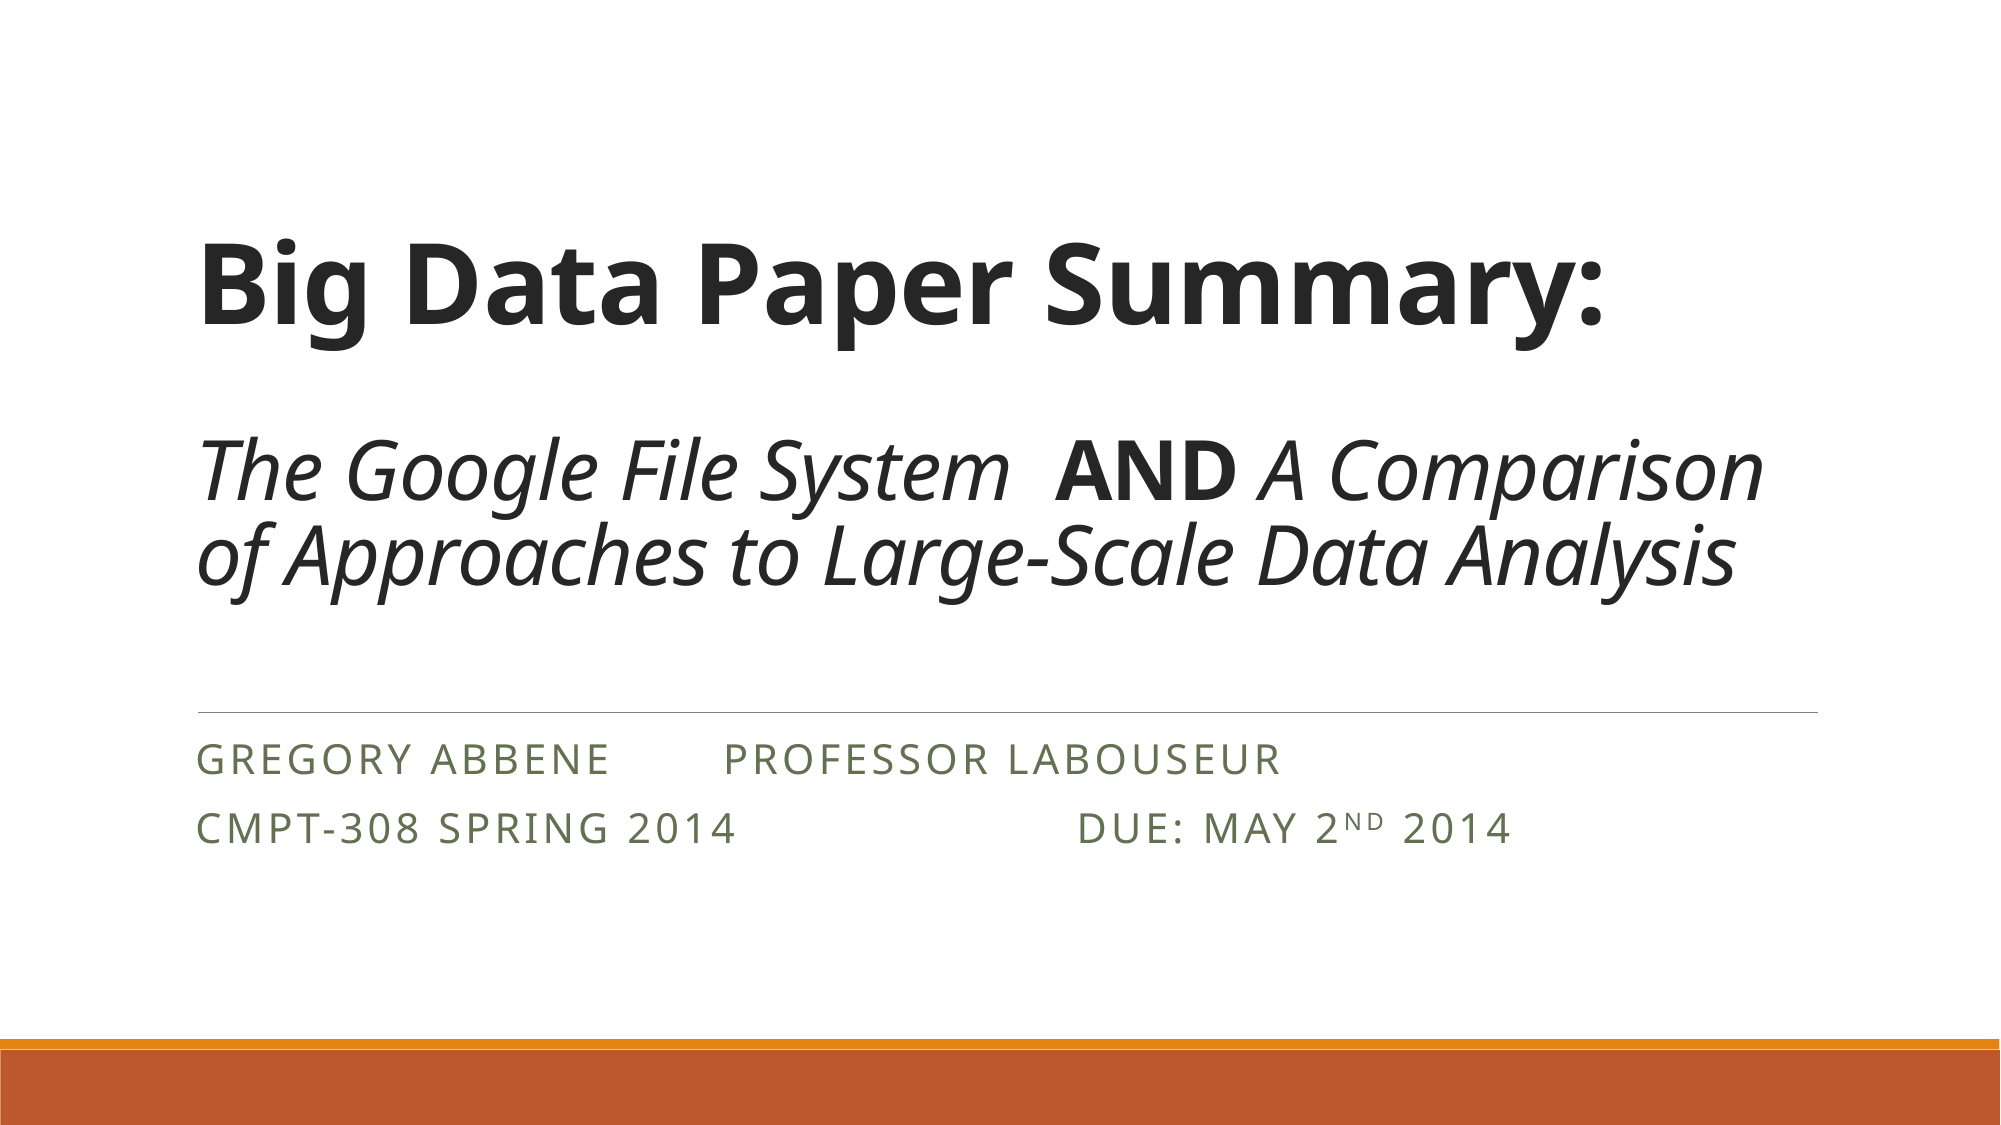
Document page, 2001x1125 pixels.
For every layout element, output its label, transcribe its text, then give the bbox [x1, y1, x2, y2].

subtitle Gregory Abbene Professor Labouseur CMPt-308 Spring 2014 Due: May 2nd 2014 [180, 730, 1831, 919]
title Big Data Paper Summary: The Google File System AND A Comparison of Approaches to Large-Scale Data Analysis [180, 124, 1830, 710]
